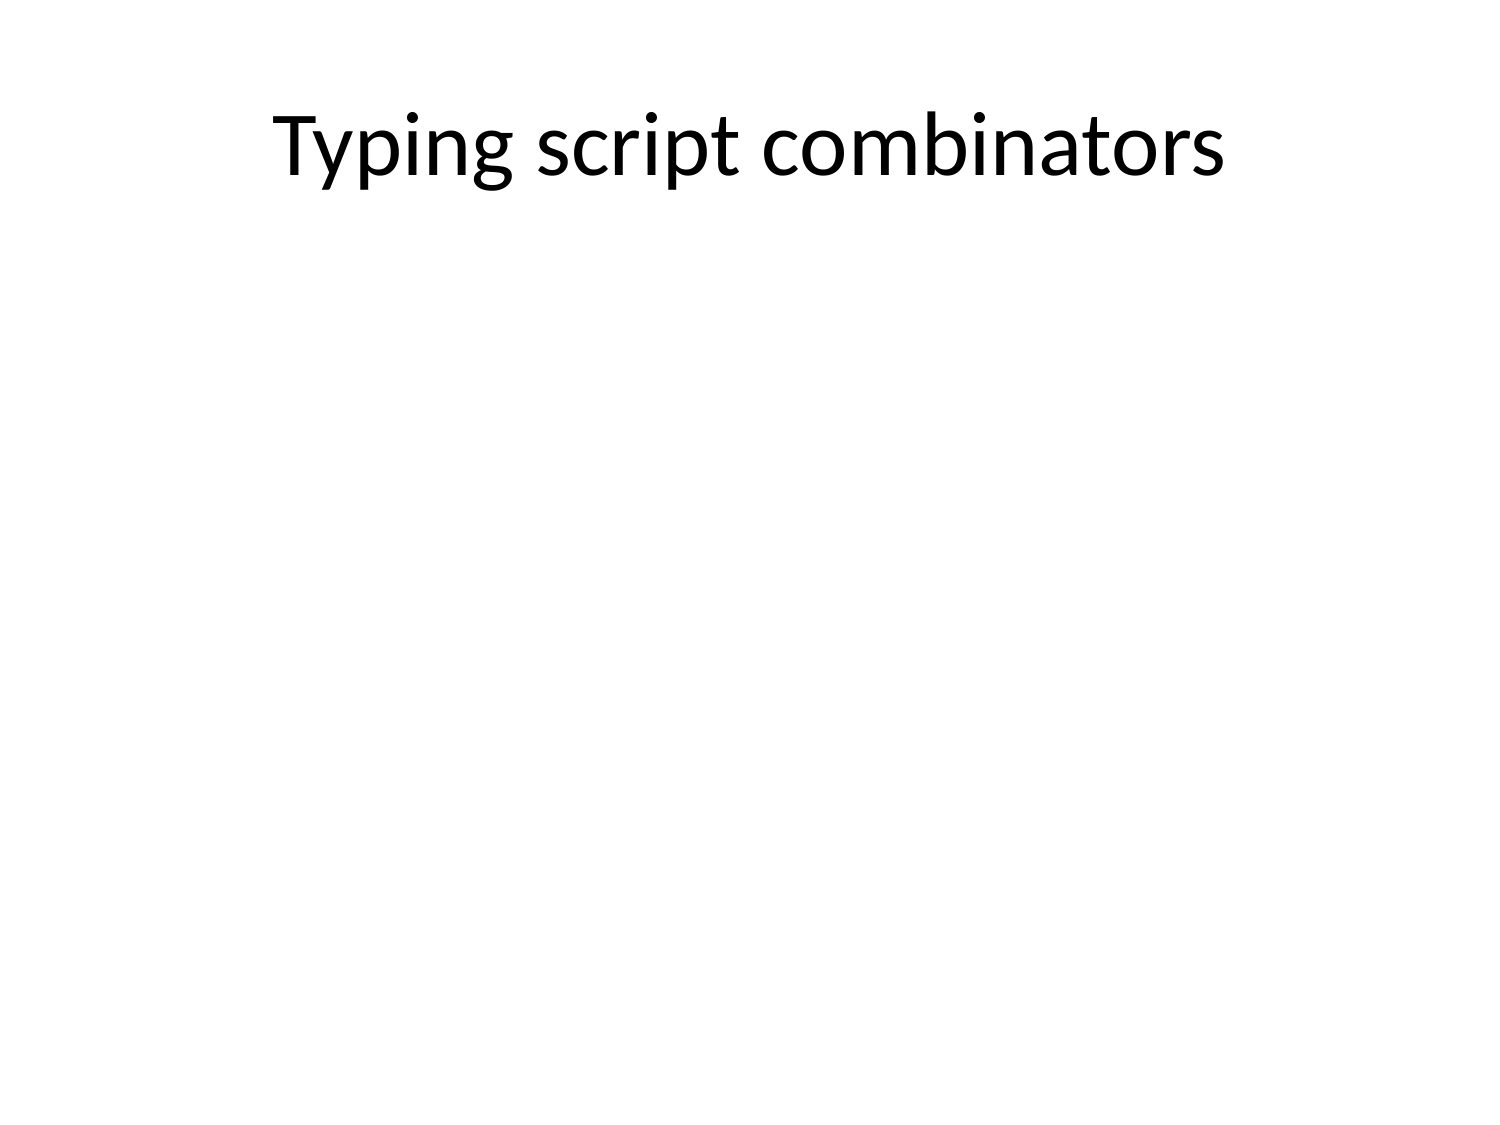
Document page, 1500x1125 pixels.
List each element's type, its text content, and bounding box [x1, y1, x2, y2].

title Typing script combinators [75, 45, 1425, 233]
